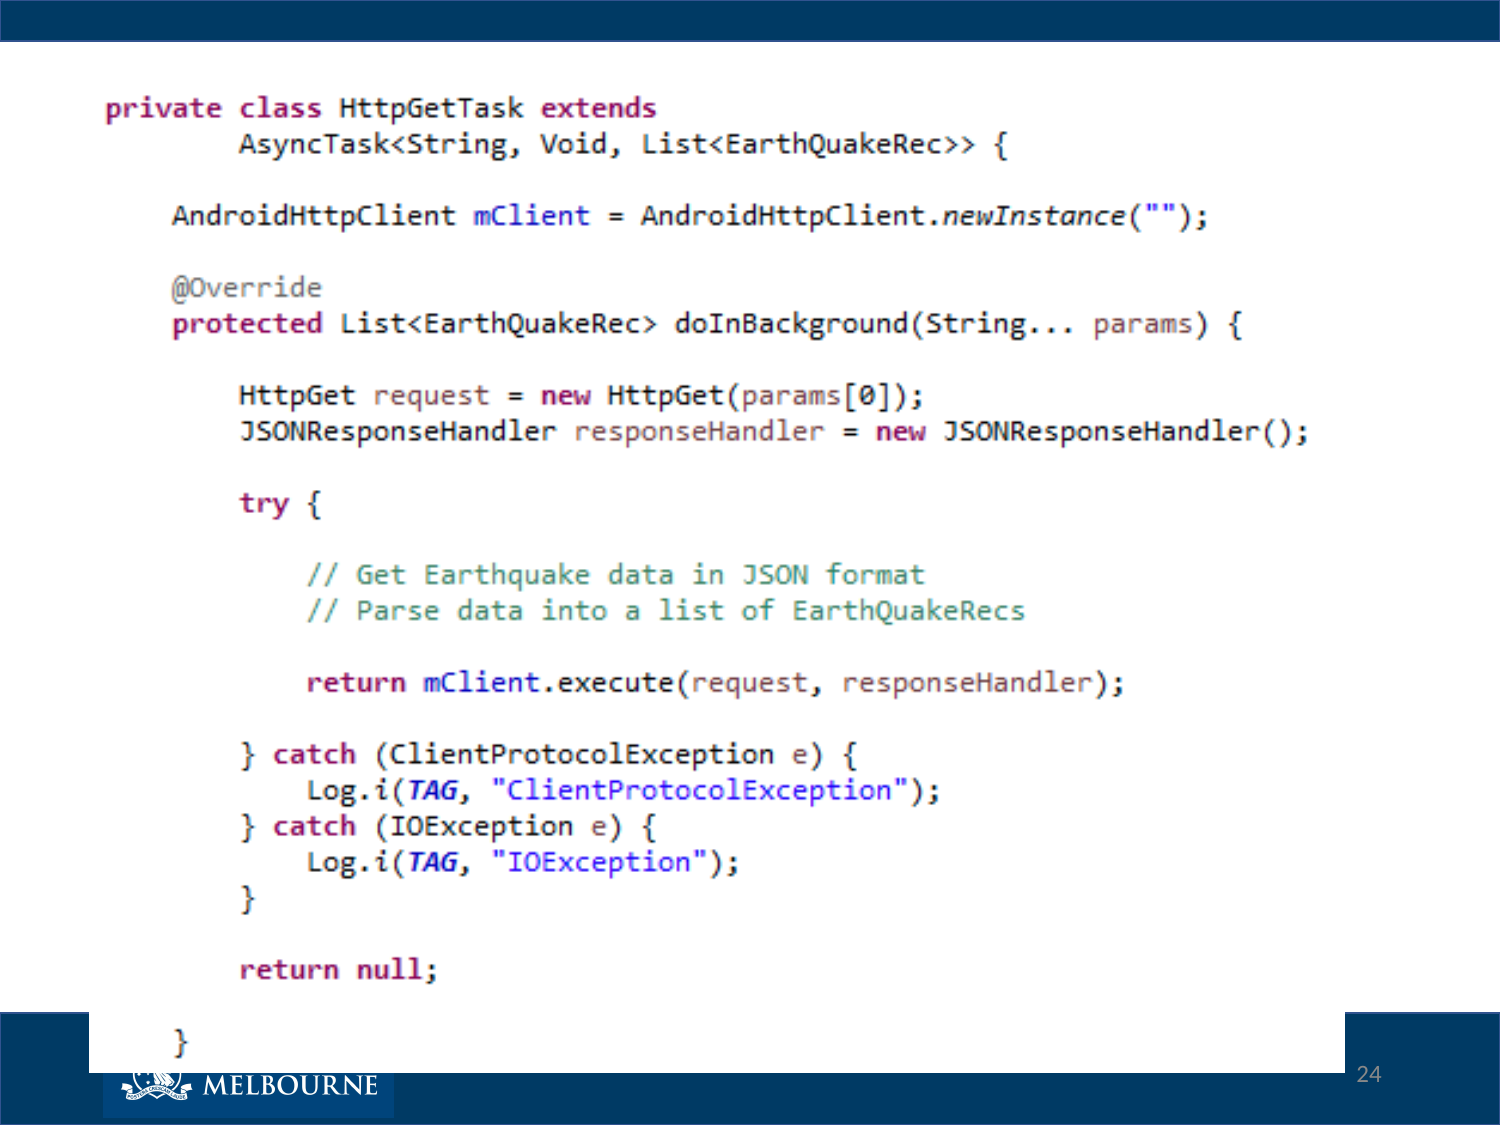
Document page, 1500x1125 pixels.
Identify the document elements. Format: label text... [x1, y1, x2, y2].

picture [88, 75, 1345, 1118]
slide_number ‹#› [1059, 1042, 1397, 1103]
